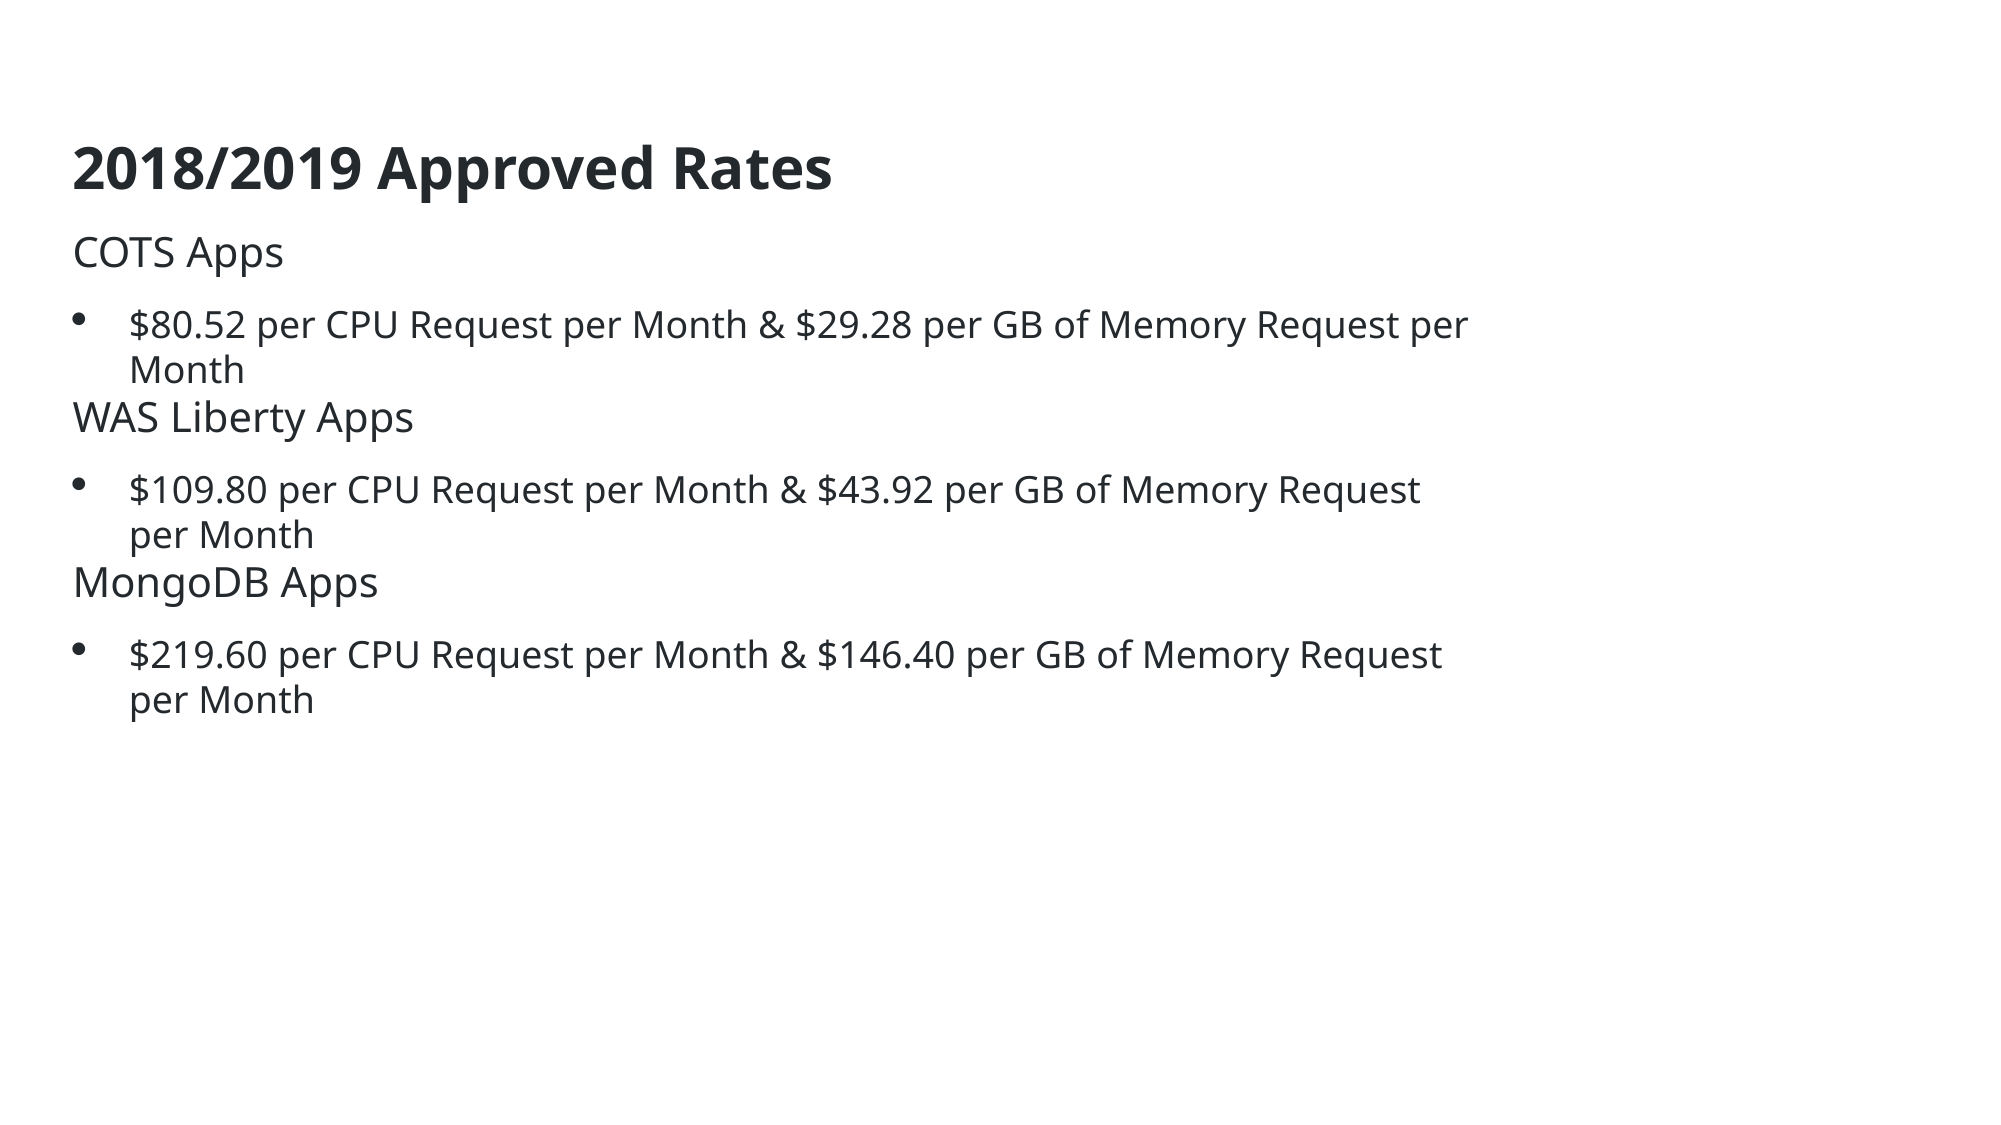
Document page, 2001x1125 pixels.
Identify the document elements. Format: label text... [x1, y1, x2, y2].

text_box 2018/2019 Approved Rates COTS Apps $80.52 per CPU Request per Month & $29.28 per GB of Memory Request per Month WAS Liberty Apps $109.80 per CPU Request per Month & $43.92 per GB of Memory Request per Month MongoDB Apps $219.60 per CPU Request per Month & $146.40 per GB of Memory Request per Month [57, 123, 1500, 729]
